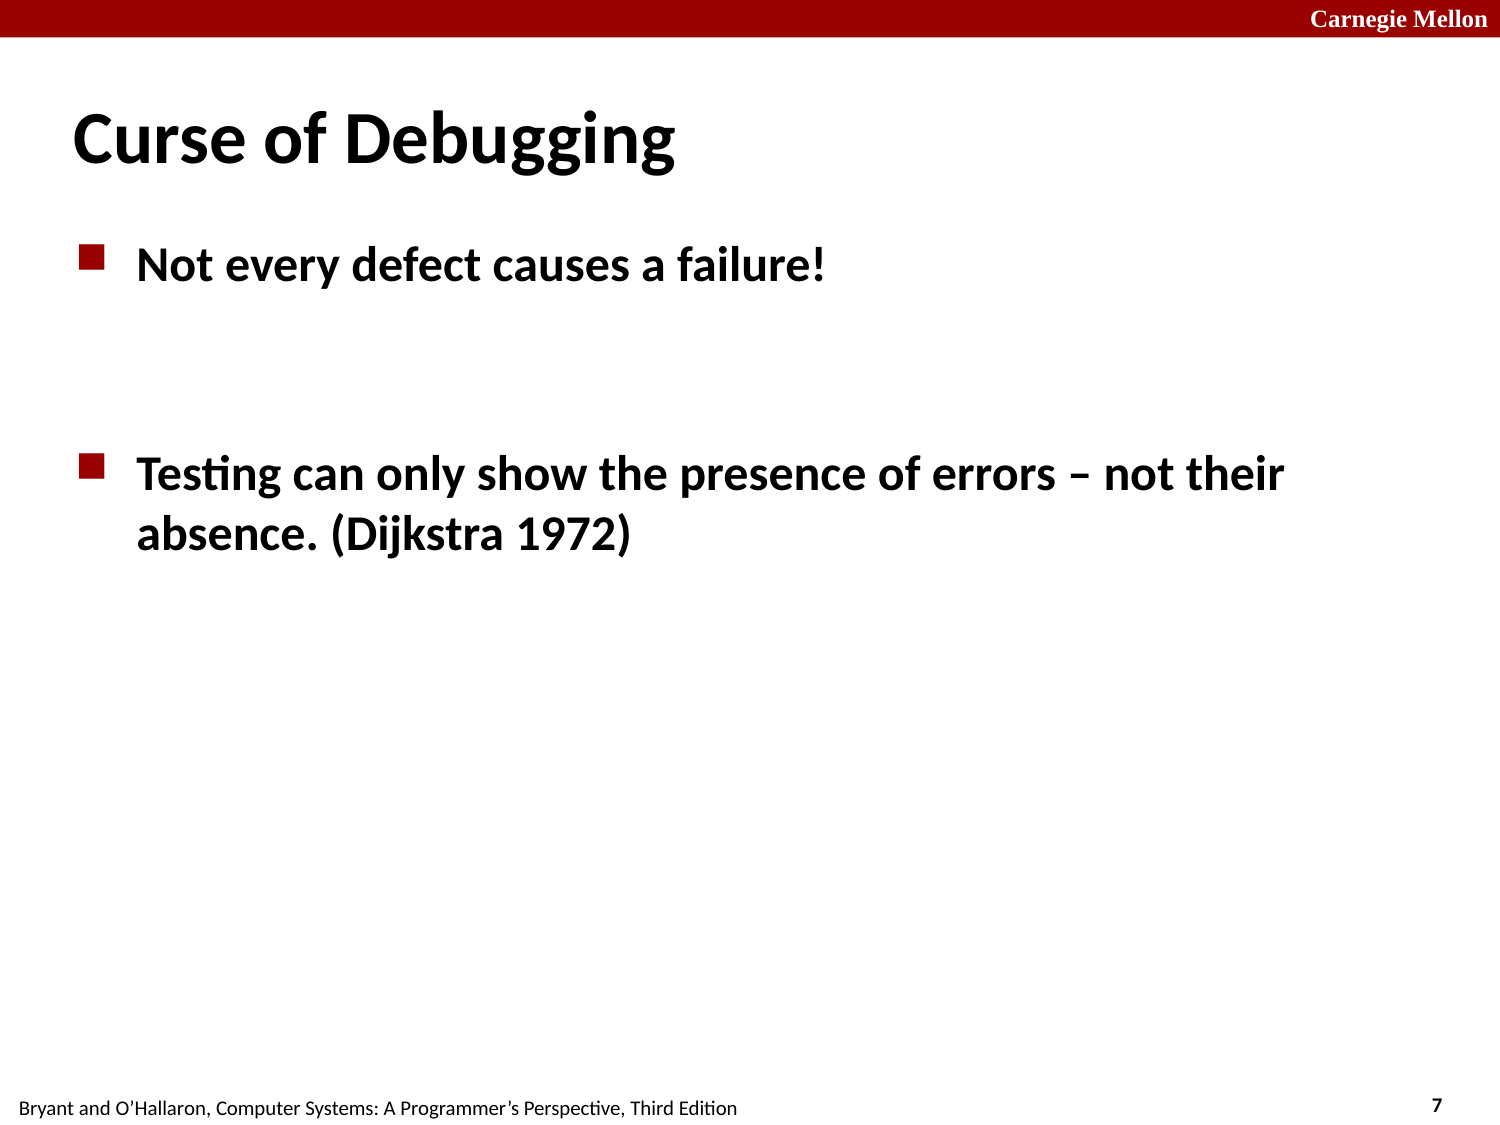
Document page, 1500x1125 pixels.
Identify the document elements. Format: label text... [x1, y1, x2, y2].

list Not every defect causes a failure! Testing can only show the presence of errors – not their absence. (Dijkstra 1972) [64, 223, 1361, 1040]
title Curse of Debugging [58, 71, 1305, 197]
